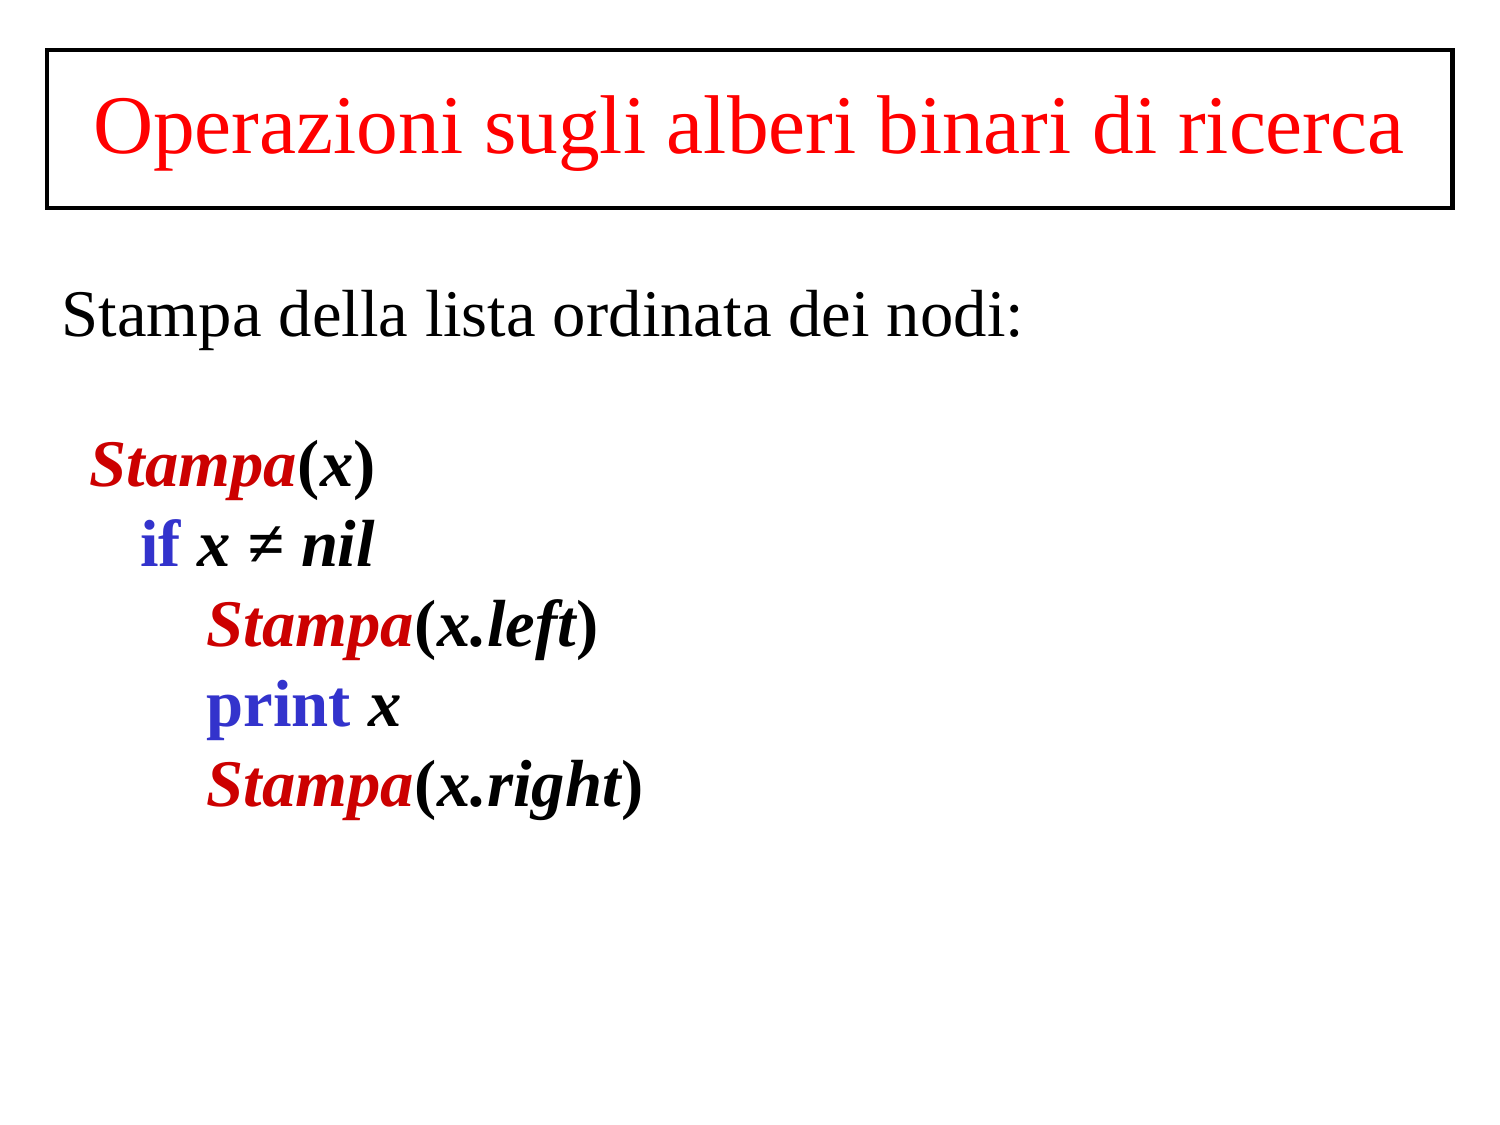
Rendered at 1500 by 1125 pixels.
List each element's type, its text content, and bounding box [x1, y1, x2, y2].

text_box Stampa(x) if x ≠ nil Stampa(x.left) print x Stampa(x.right) [74, 412, 999, 827]
text_box Operazioni sugli alberi binari di ricerca [47, 50, 1453, 209]
text_box Stampa della lista ordinata dei nodi: [47, 262, 1453, 358]
